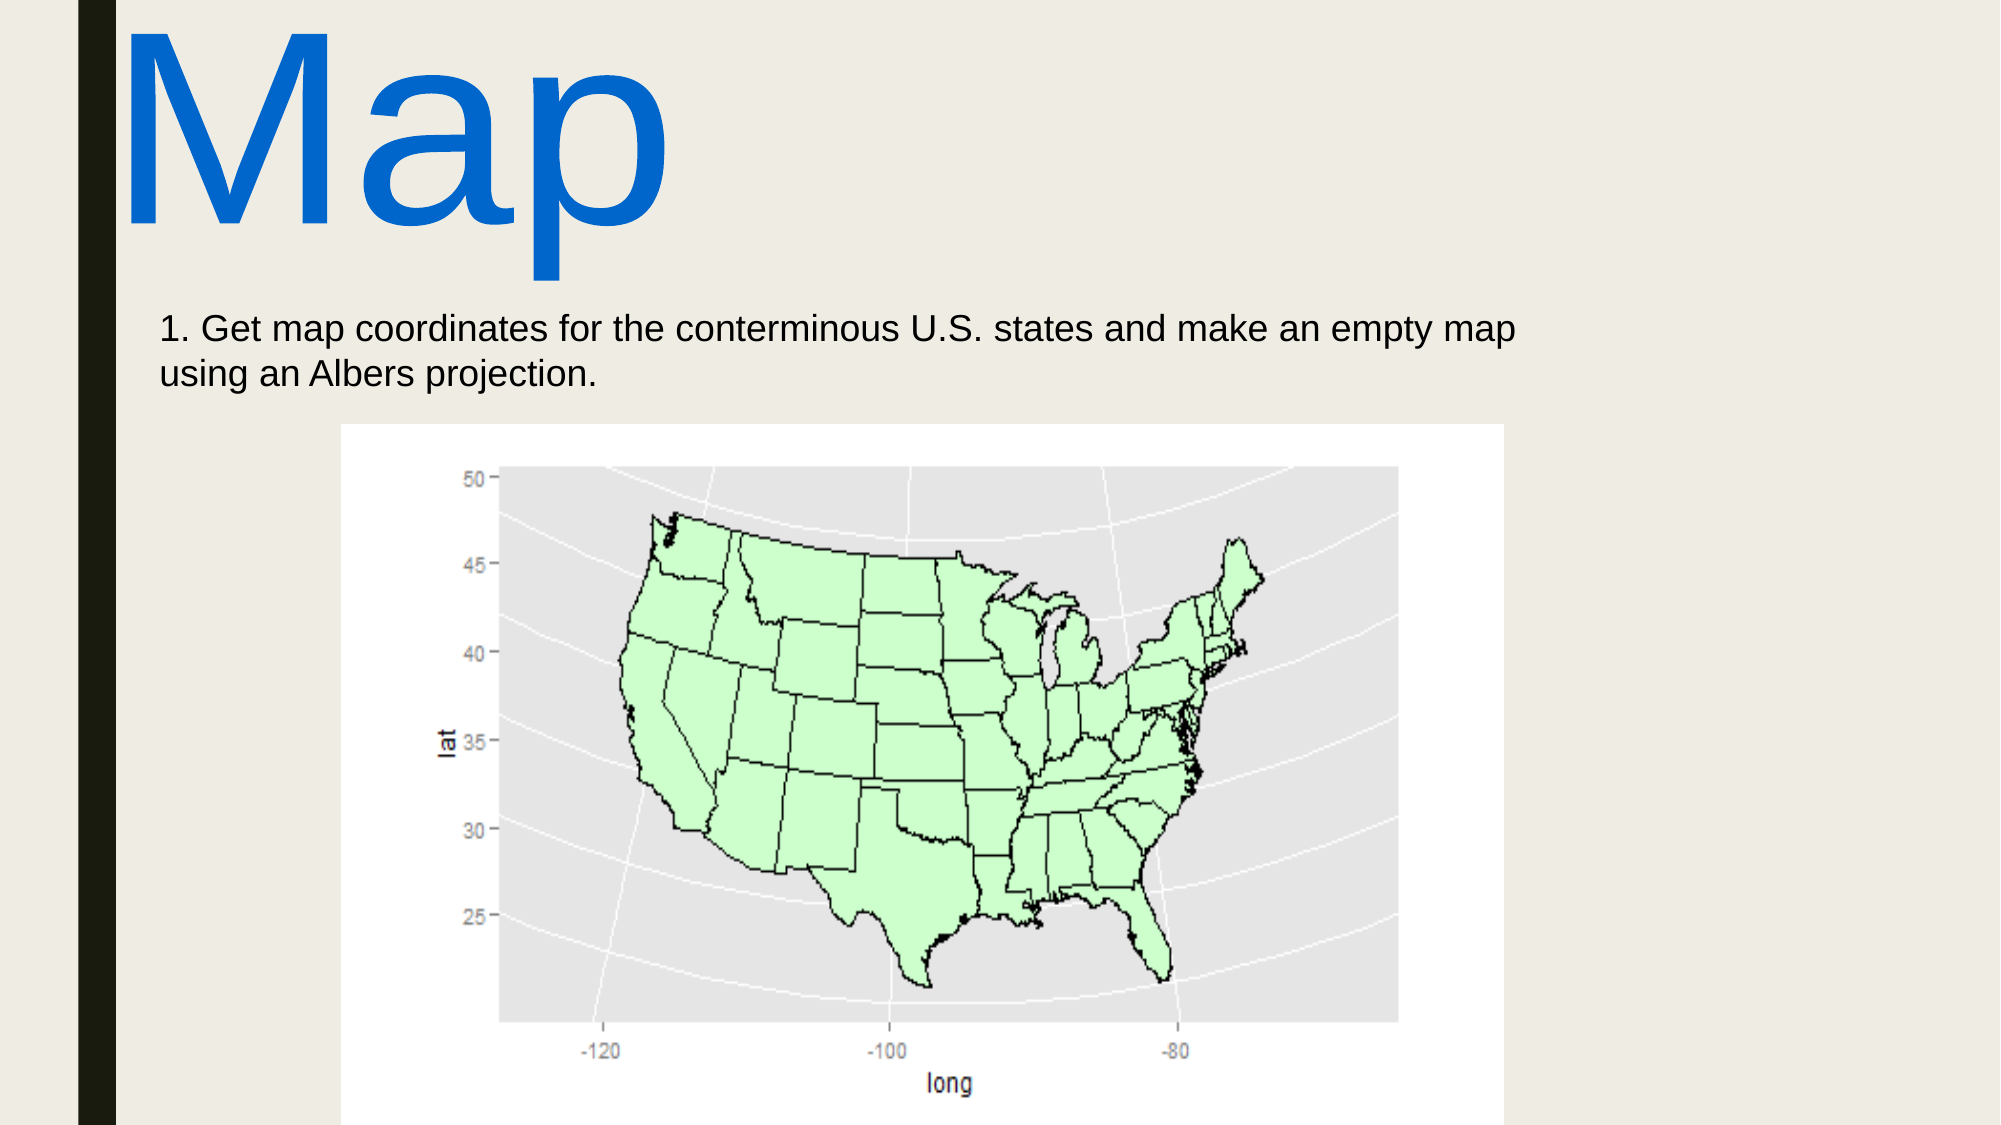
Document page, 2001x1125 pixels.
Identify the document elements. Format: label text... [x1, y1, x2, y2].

picture [340, 424, 1504, 1125]
text_box 1. Get map coordinates for the conterminous U.S. states and make an empty map using an Albers projection. [144, 296, 1613, 402]
